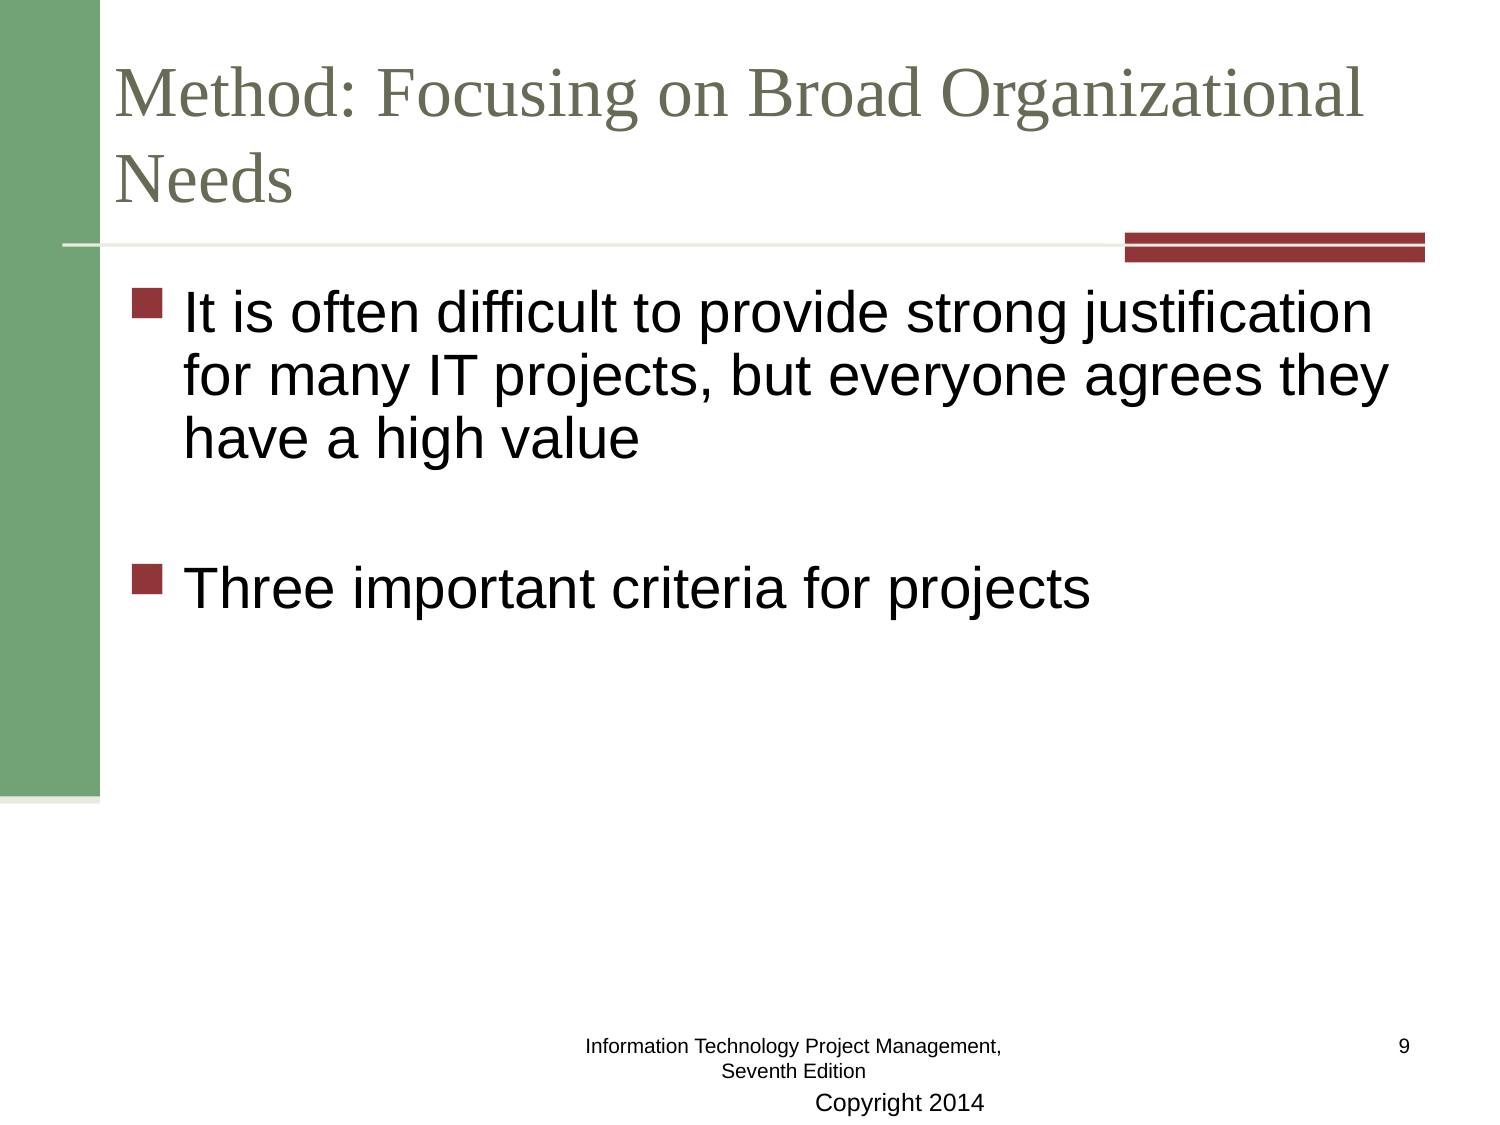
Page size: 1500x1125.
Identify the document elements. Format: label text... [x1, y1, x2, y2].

list It is often difficult to provide strong justification for many IT projects, but everyone agrees they have a high value Three important criteria for projects [112, 275, 1425, 1019]
slide_number 9 [1112, 1024, 1426, 1101]
footer Information Technology Project Management, Seventh Edition [549, 1024, 1038, 1101]
title Method: Focusing on Broad Organizational Needs [99, 37, 1500, 225]
